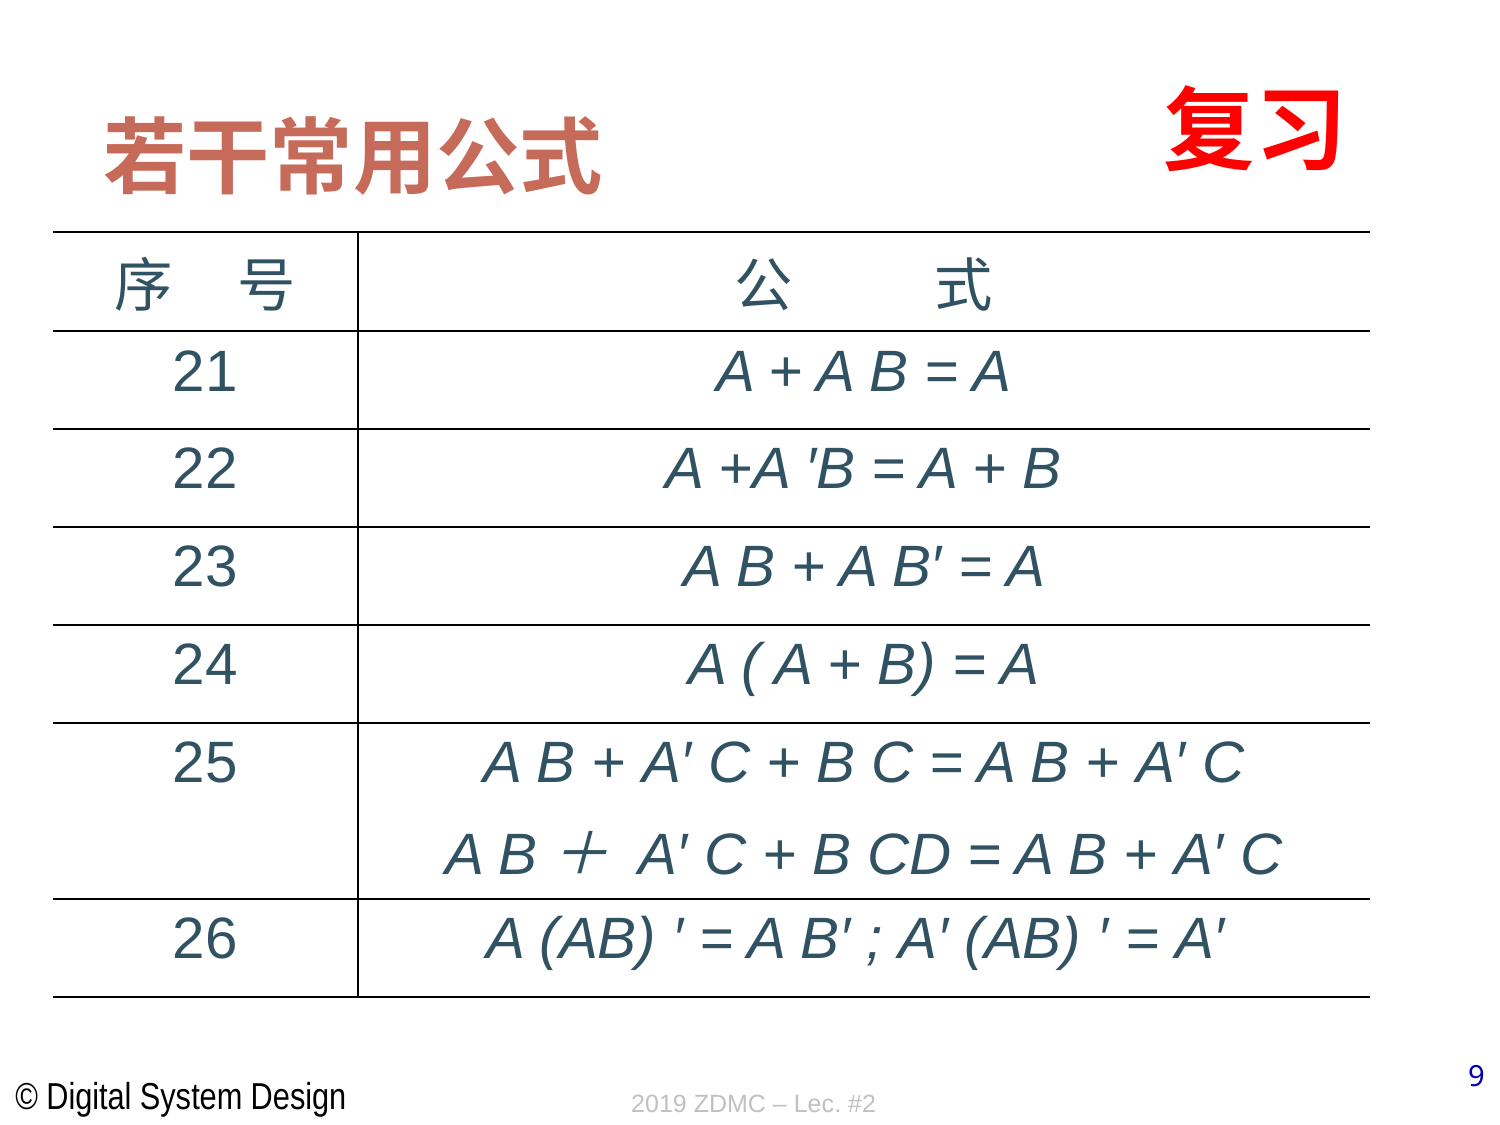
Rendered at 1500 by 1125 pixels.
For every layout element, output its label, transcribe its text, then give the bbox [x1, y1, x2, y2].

table_cell 24 [53, 626, 357, 722]
table_cell A ( A + B) = A [359, 626, 1370, 722]
table_cell 26 [53, 900, 357, 996]
table_cell 21 [53, 332, 357, 428]
table_header 公 式 [359, 233, 1370, 330]
table_cell A B + A′ C + B C = A B + A′ C A B＋ A′ C + B CD = A B + A′ C [359, 724, 1370, 898]
table_cell 22 [53, 430, 357, 526]
text_box 复习 [1148, 64, 1362, 189]
table_cell A +A ′B = A + B [359, 430, 1370, 526]
title 若干常用公式 [88, 66, 1439, 212]
table_cell 23 [53, 528, 357, 624]
table_cell A (AB) ′ = A B′ ; A′ (AB) ′ = A′ [359, 900, 1370, 996]
table_cell A B + A B′ = A [359, 528, 1370, 624]
table_cell A + A B = A [359, 332, 1370, 428]
table_cell 25 [53, 724, 357, 898]
footer 2019 ZDMC – Lec. #2 [388, 1048, 1120, 1125]
slide_number 9 [1187, 1050, 1500, 1125]
table_header 序 号 [53, 233, 357, 330]
